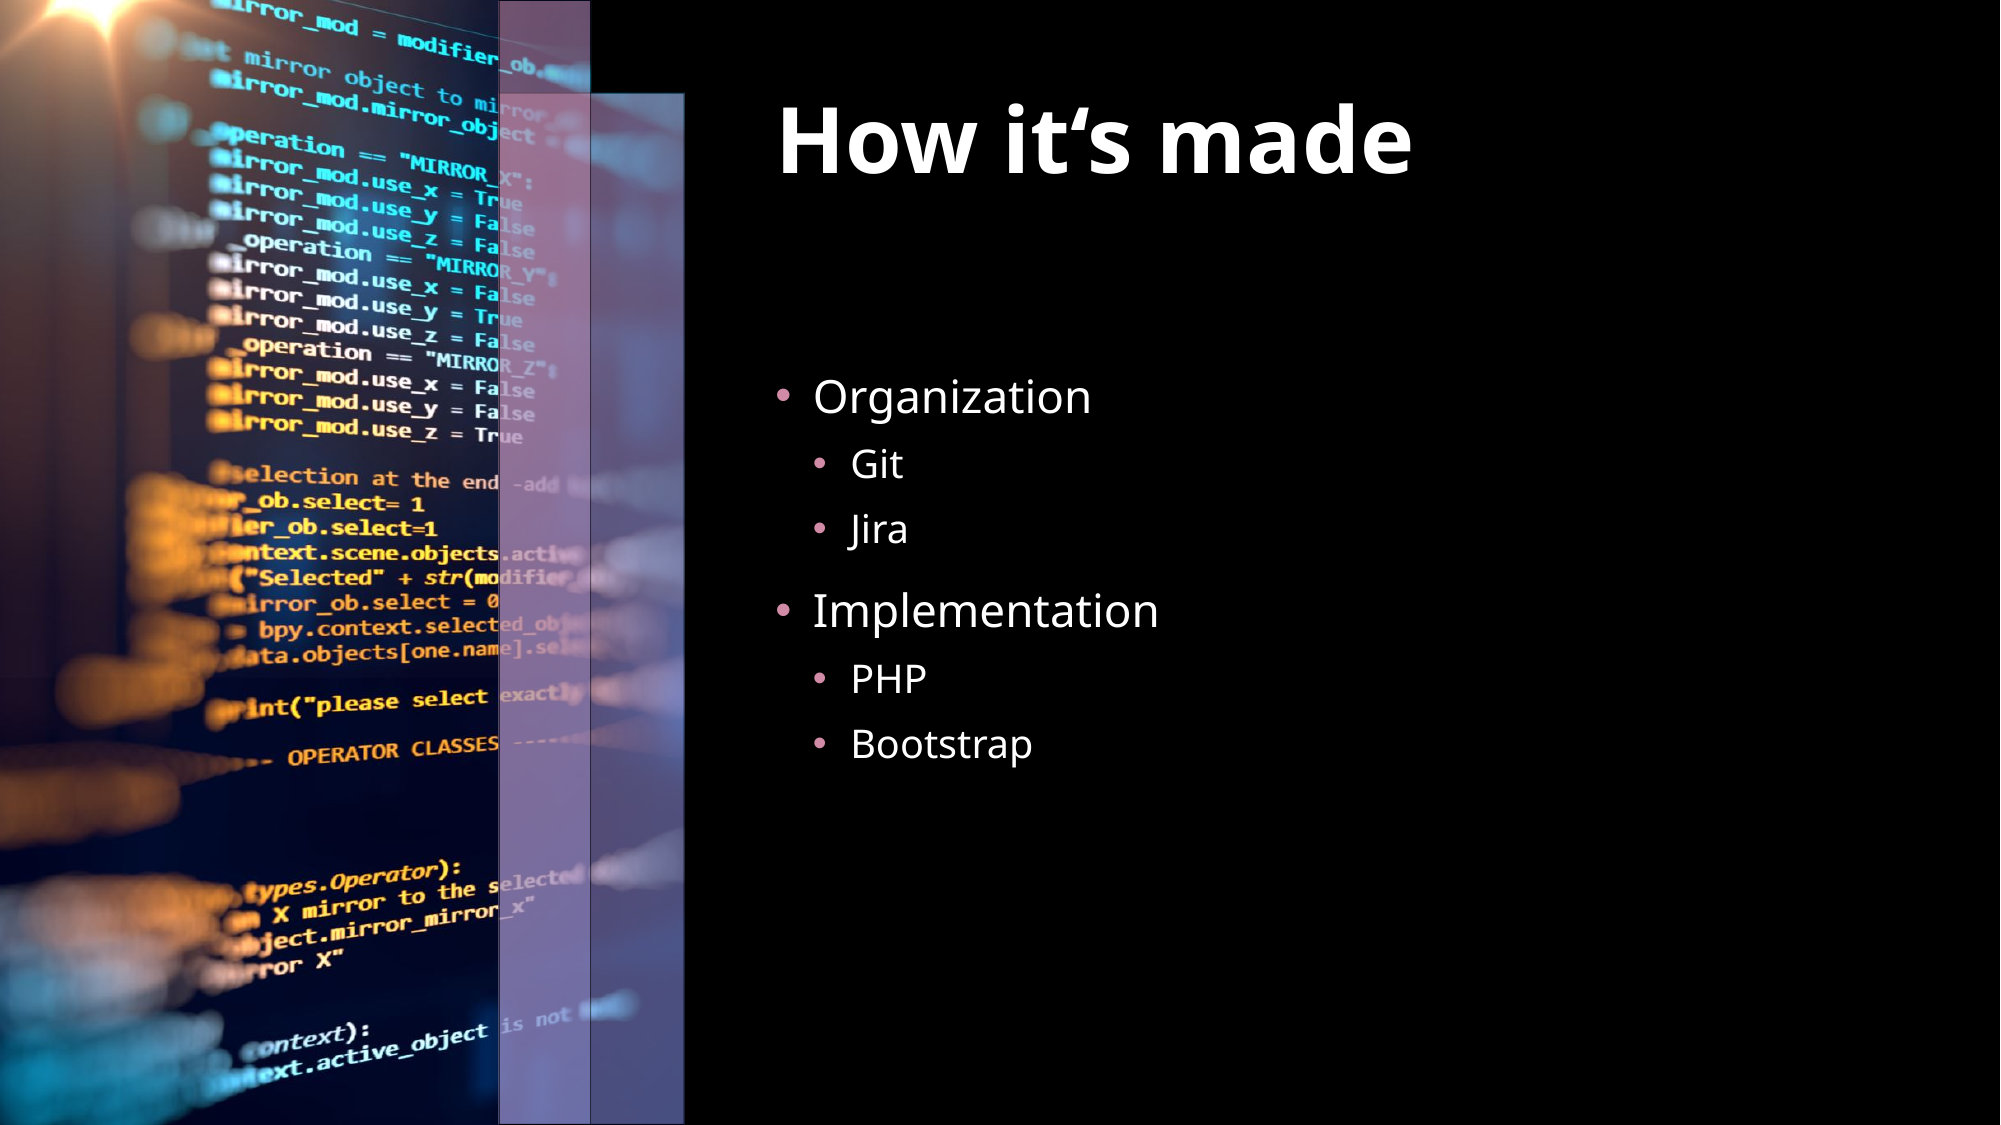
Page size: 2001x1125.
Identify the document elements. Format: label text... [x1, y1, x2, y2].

title How it‘s made [760, 74, 1908, 329]
text_box [685, 0, 2000, 1125]
picture [0, 0, 685, 1125]
list Organization Git Jira Implementation PHP Bootstrap [760, 354, 1908, 999]
